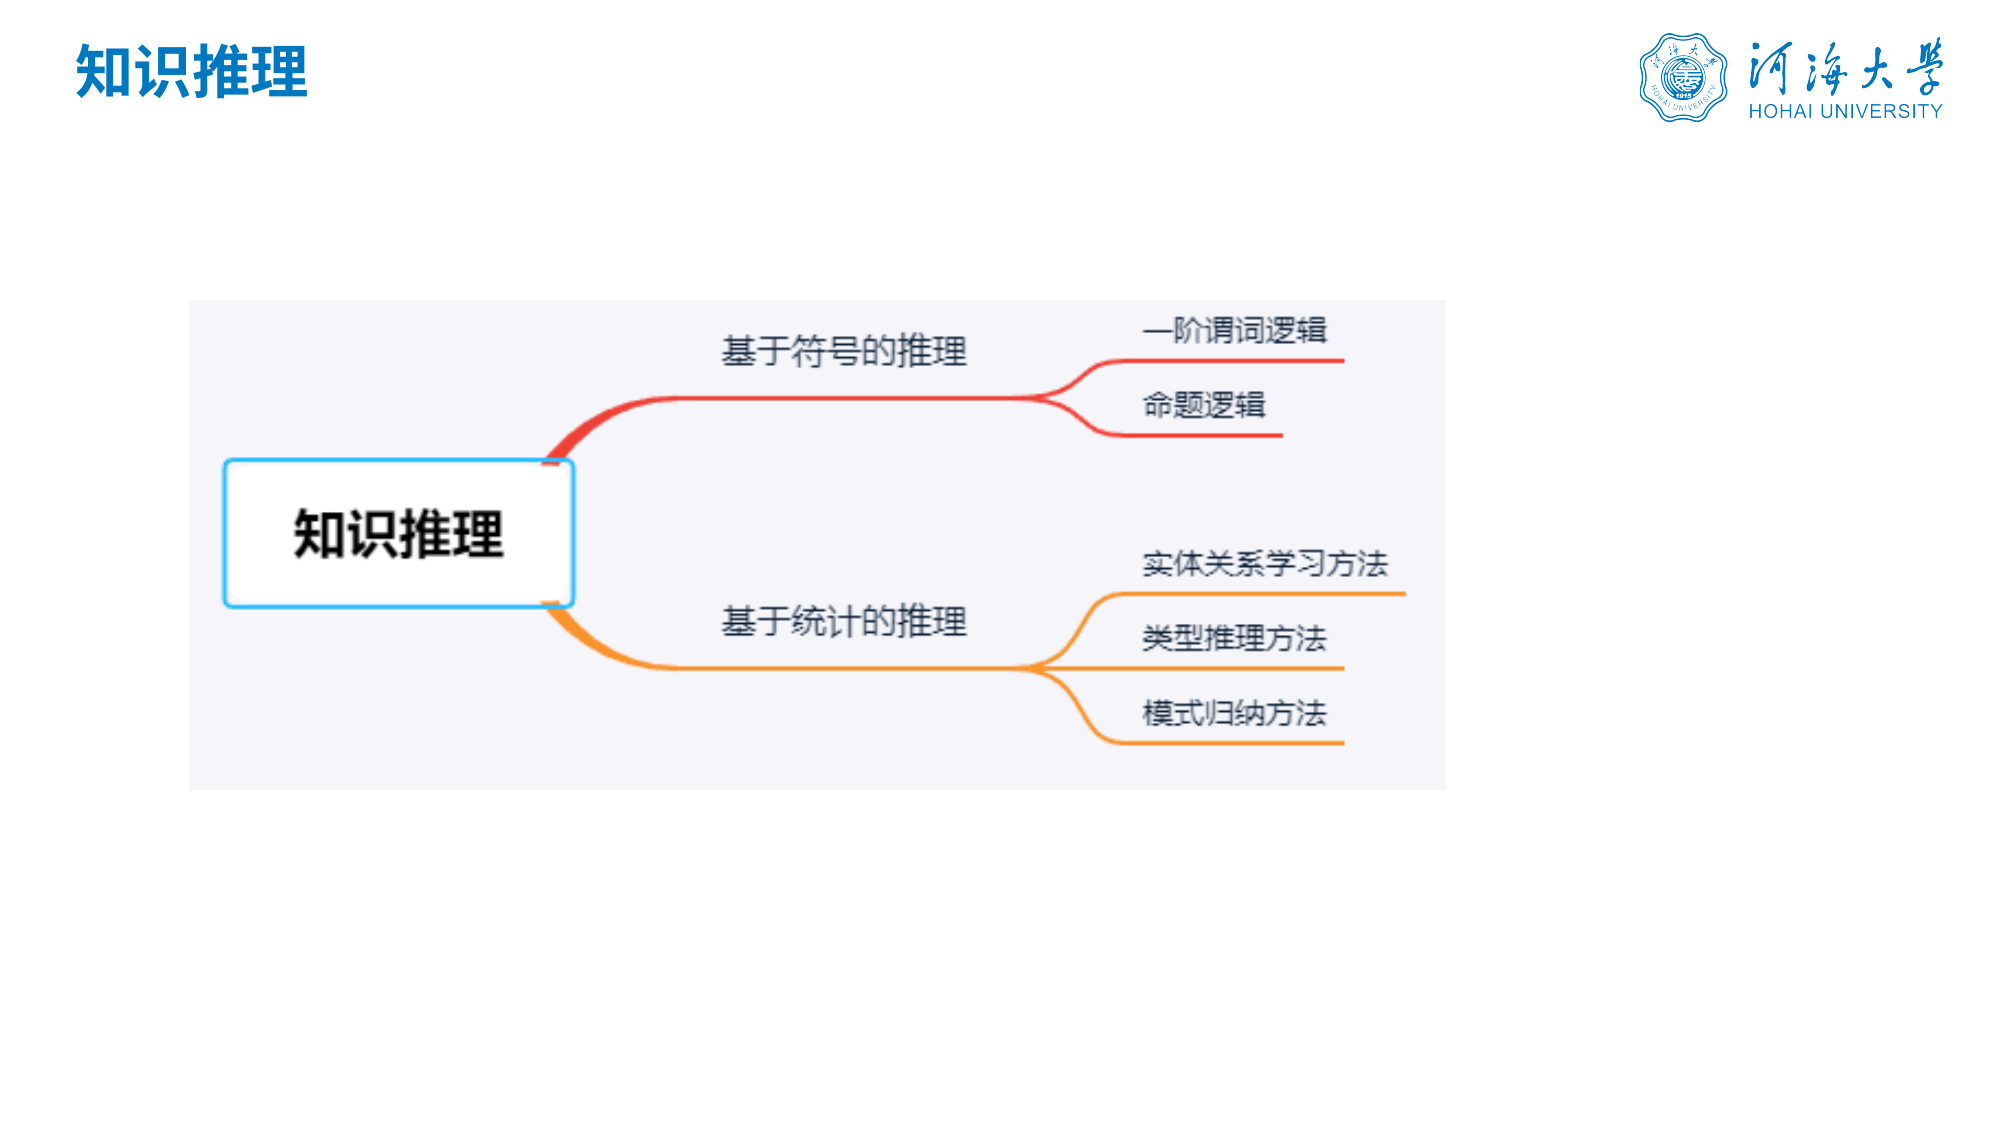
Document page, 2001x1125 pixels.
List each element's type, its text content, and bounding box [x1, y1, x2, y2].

picture [1639, 33, 1954, 134]
picture [189, 300, 1446, 790]
text_box 知识推理 [60, 27, 324, 113]
